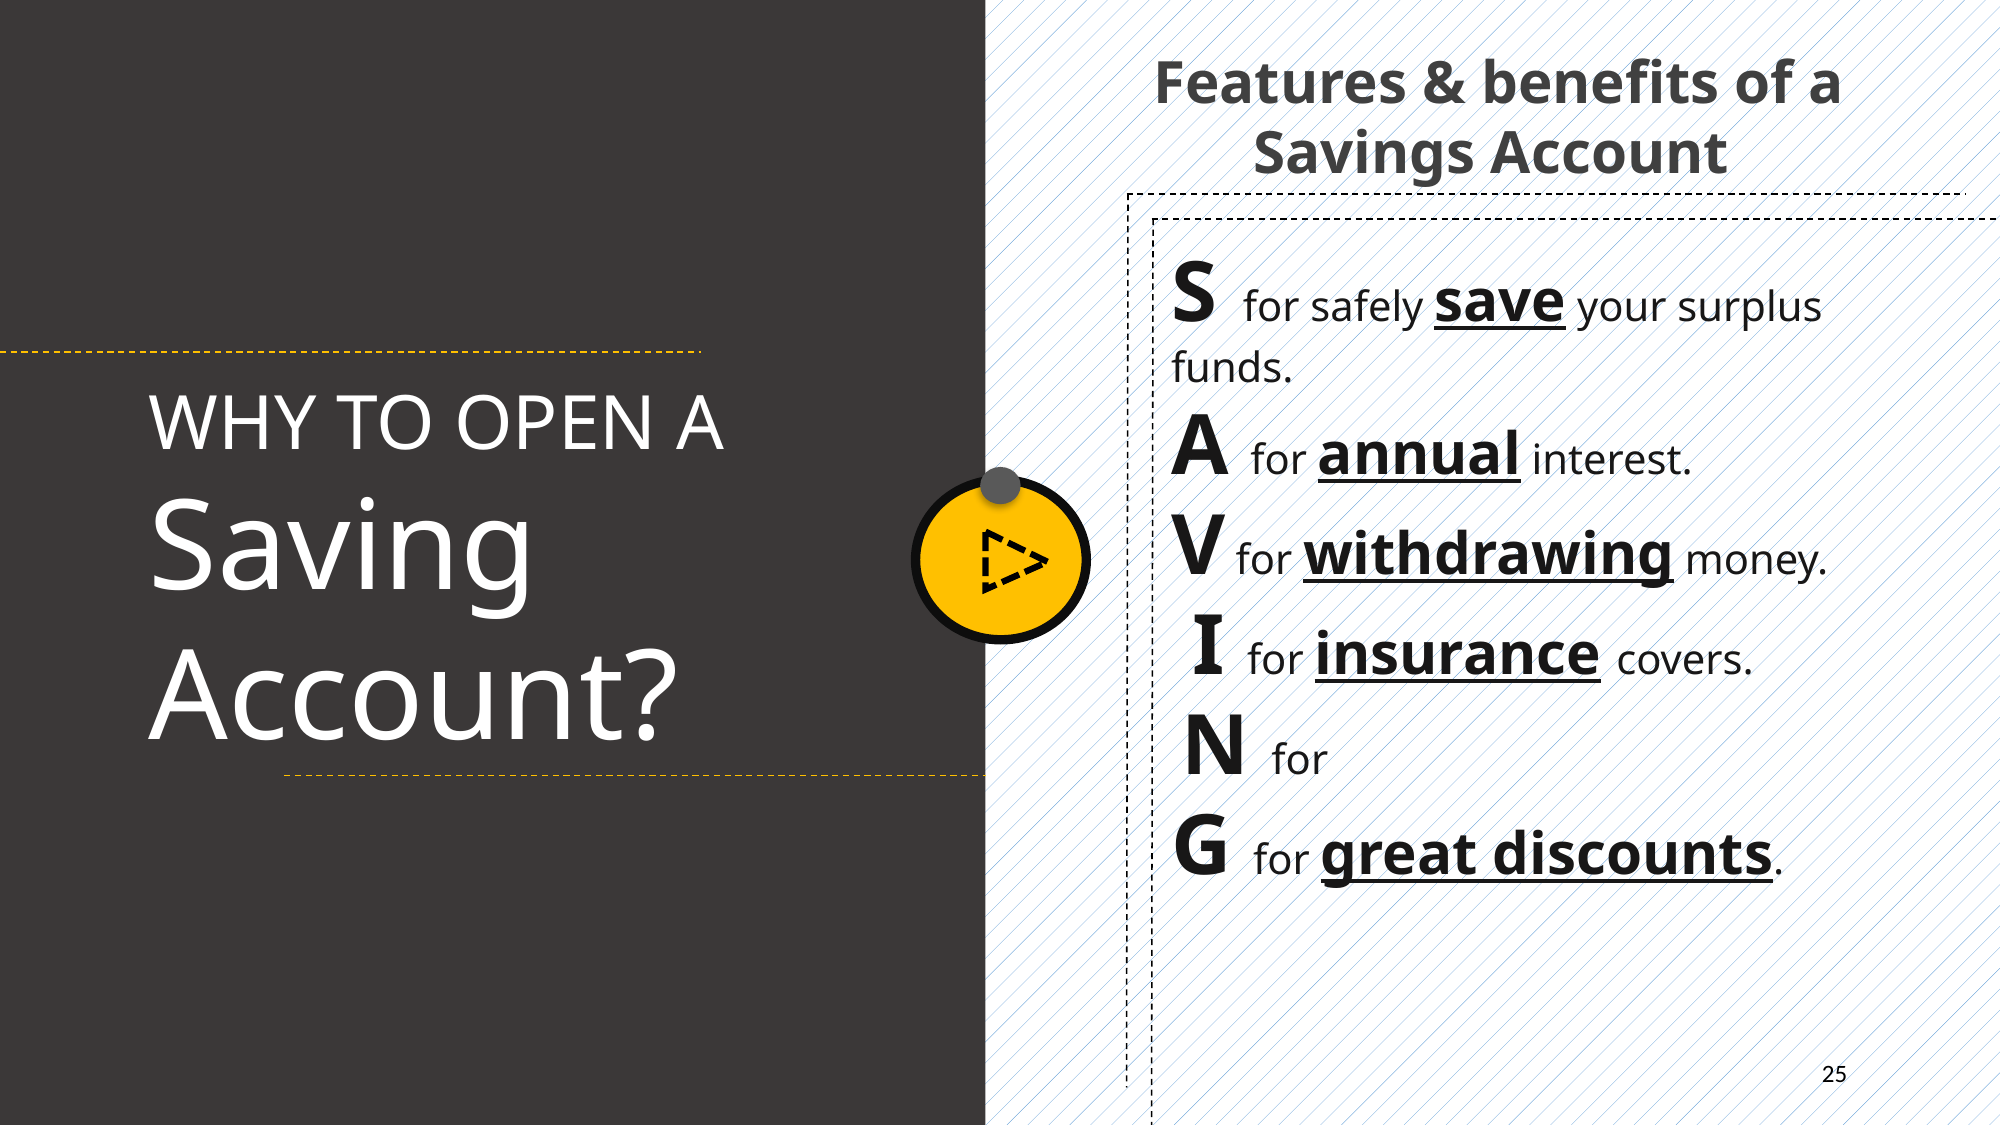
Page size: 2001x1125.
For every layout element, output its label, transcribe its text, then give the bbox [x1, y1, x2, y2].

text_box S for safely save your surplus funds. A for annual interest. V for withdrawing money. I for insurance covers. N for G for great discounts. [1156, 220, 1946, 899]
text_box S for safely save your surplus funds. A for annual interest. V for withdrawing money. I for insurance covers. N for G for great discounts. [1156, 213, 1946, 218]
text_box [1021, 547, 1051, 575]
text_box Features & benefits of a Savings Account [1066, 37, 1932, 193]
text_box [0, 0, 986, 1125]
slide_number 25 [1412, 1042, 1863, 1103]
text_box [1021, 481, 1088, 639]
text_box [914, 482, 980, 639]
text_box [980, 466, 1021, 658]
text_box WHY TO OPEN A Saving Account? [134, 366, 815, 772]
